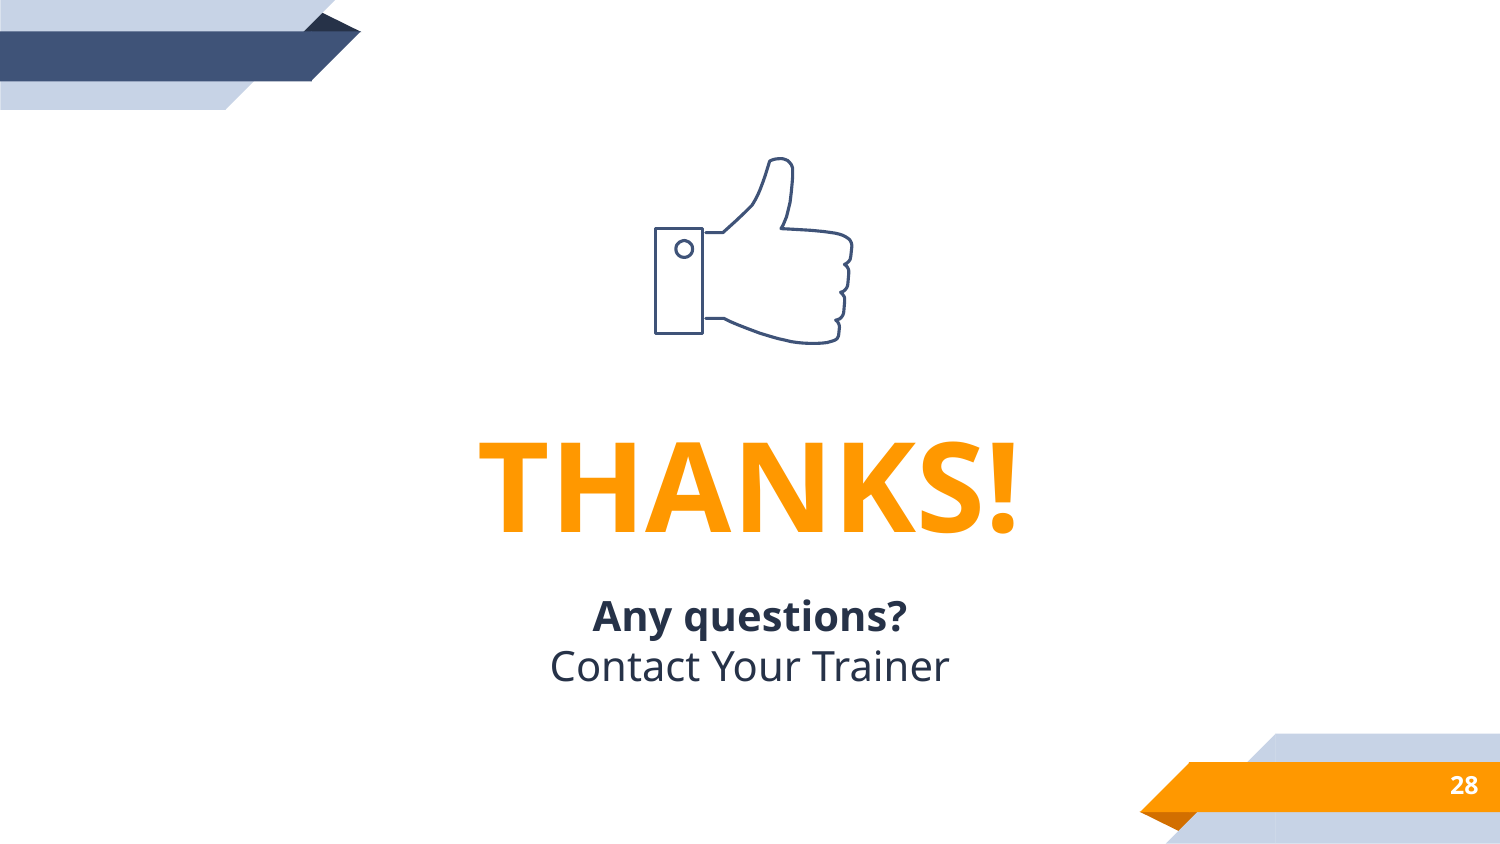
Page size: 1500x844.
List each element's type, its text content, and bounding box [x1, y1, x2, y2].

slide_number 28 [1249, 760, 1494, 813]
text_box THANKS! [209, 387, 1291, 529]
text_box Any questions? Contact Your Trainer [209, 529, 1291, 750]
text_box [655, 158, 853, 344]
